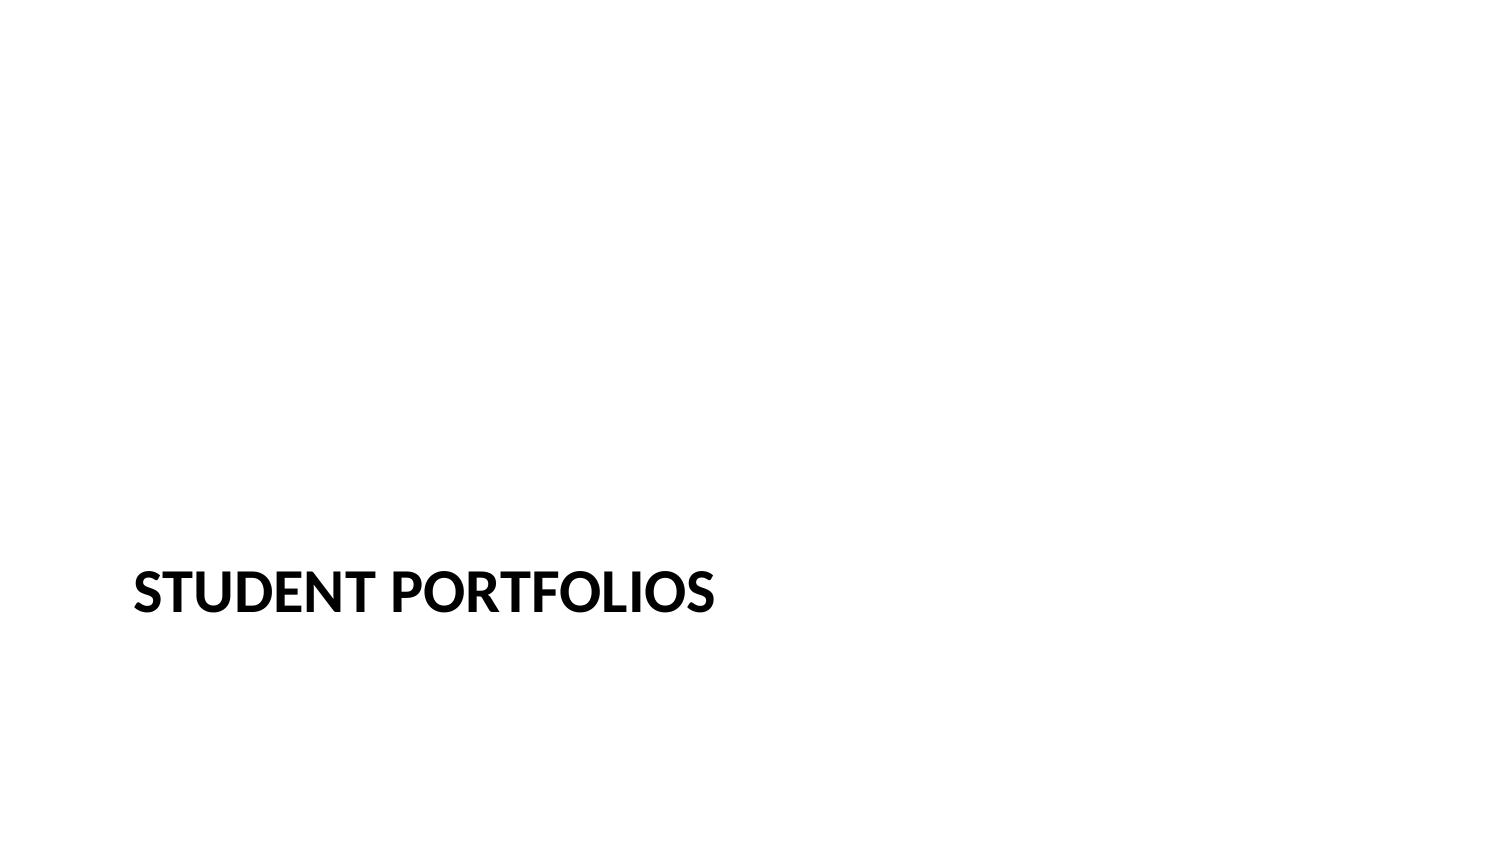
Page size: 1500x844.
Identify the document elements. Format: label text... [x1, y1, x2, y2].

title Student Portfolios [118, 542, 1394, 710]
